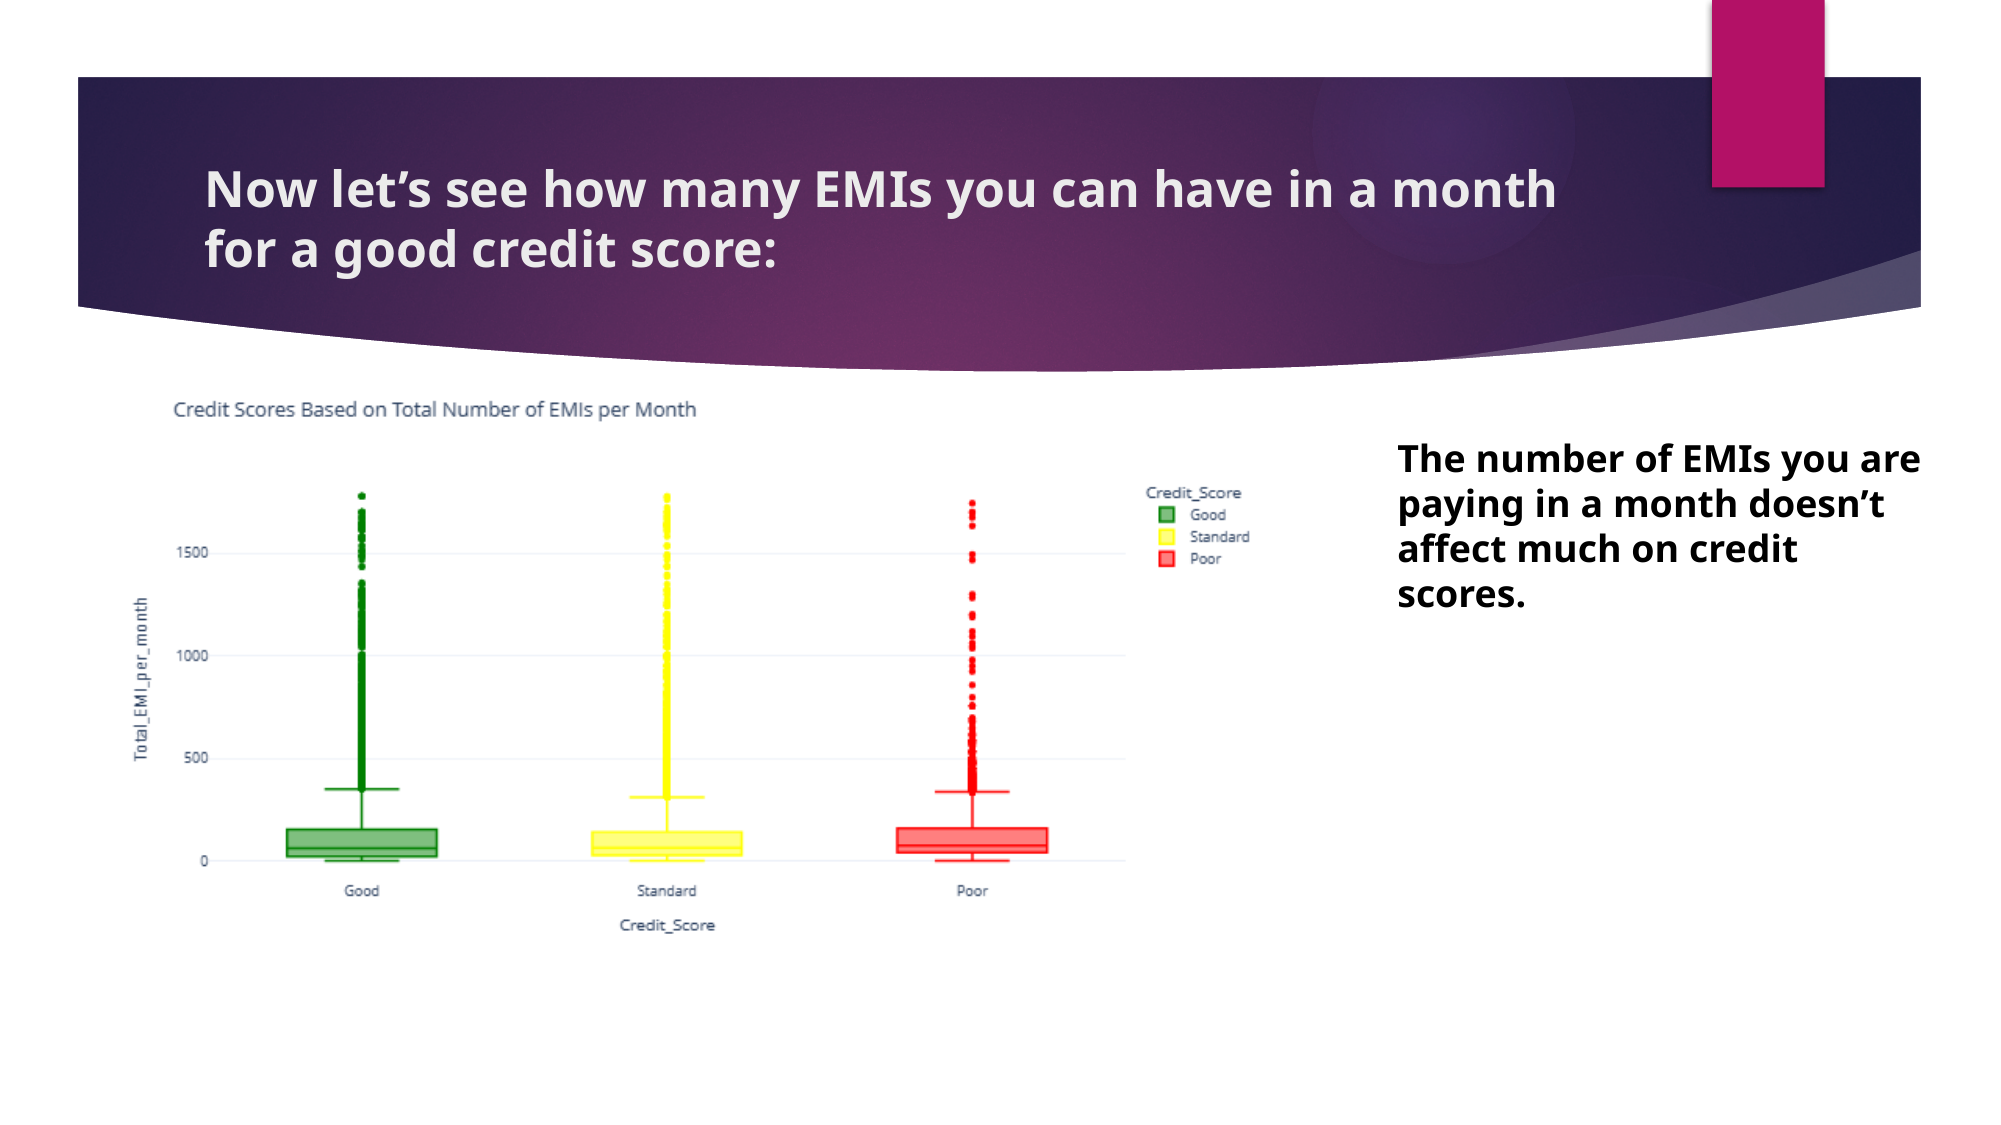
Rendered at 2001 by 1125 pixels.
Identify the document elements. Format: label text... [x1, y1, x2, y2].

picture [111, 384, 1262, 959]
text_box The number of EMIs you are paying in a month doesn’t affect much on credit scores. [1382, 427, 1941, 988]
title Now let’s see how many EMIs you can have in a month for a good credit score: [189, 159, 1627, 276]
